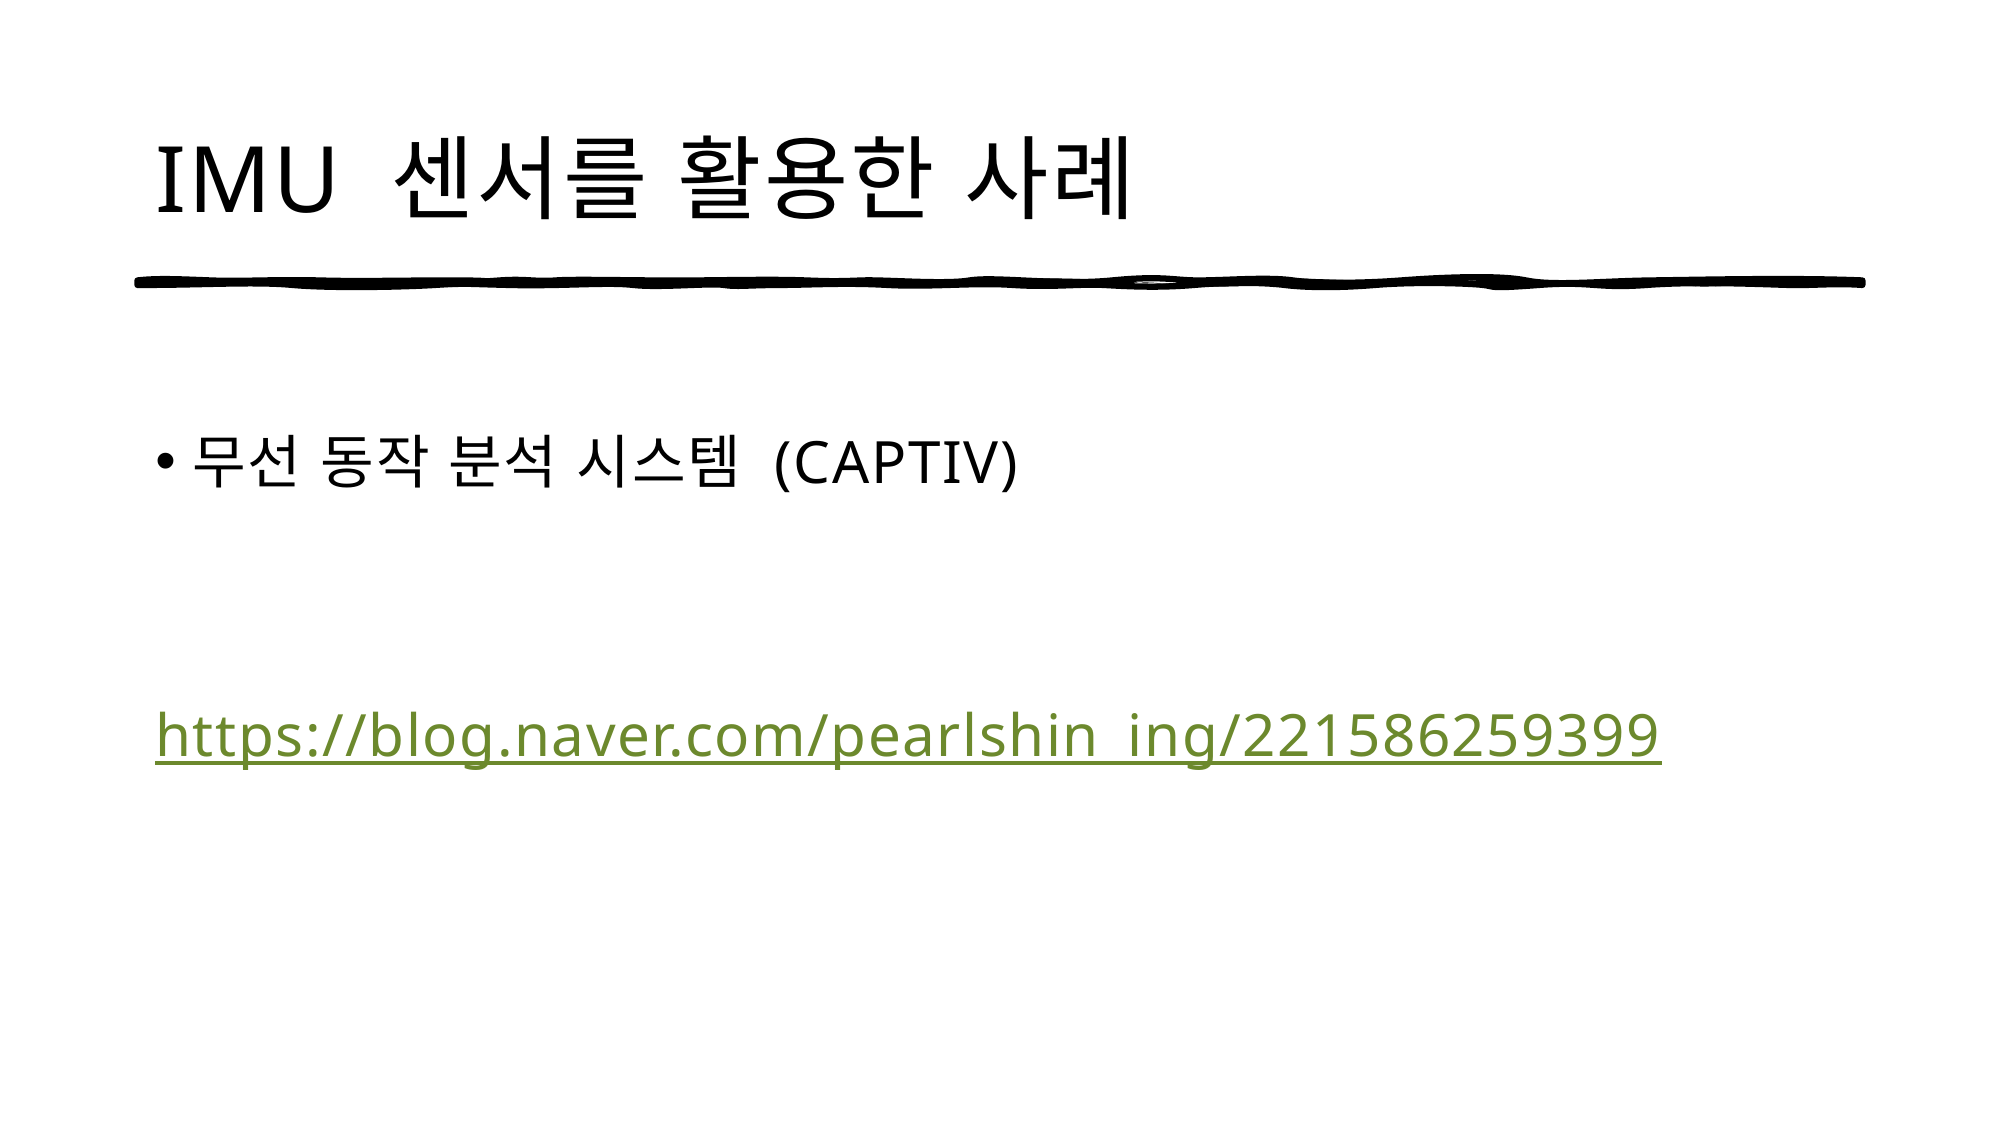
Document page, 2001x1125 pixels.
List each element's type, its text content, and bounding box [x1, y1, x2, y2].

list 무선 동작 분석 시스템 (CAPTIV) https://blog.naver.com/pearlshin_ing/221586259399 [137, 316, 1863, 1014]
title IMU 센서를 활용한 사례 [137, 59, 1863, 278]
